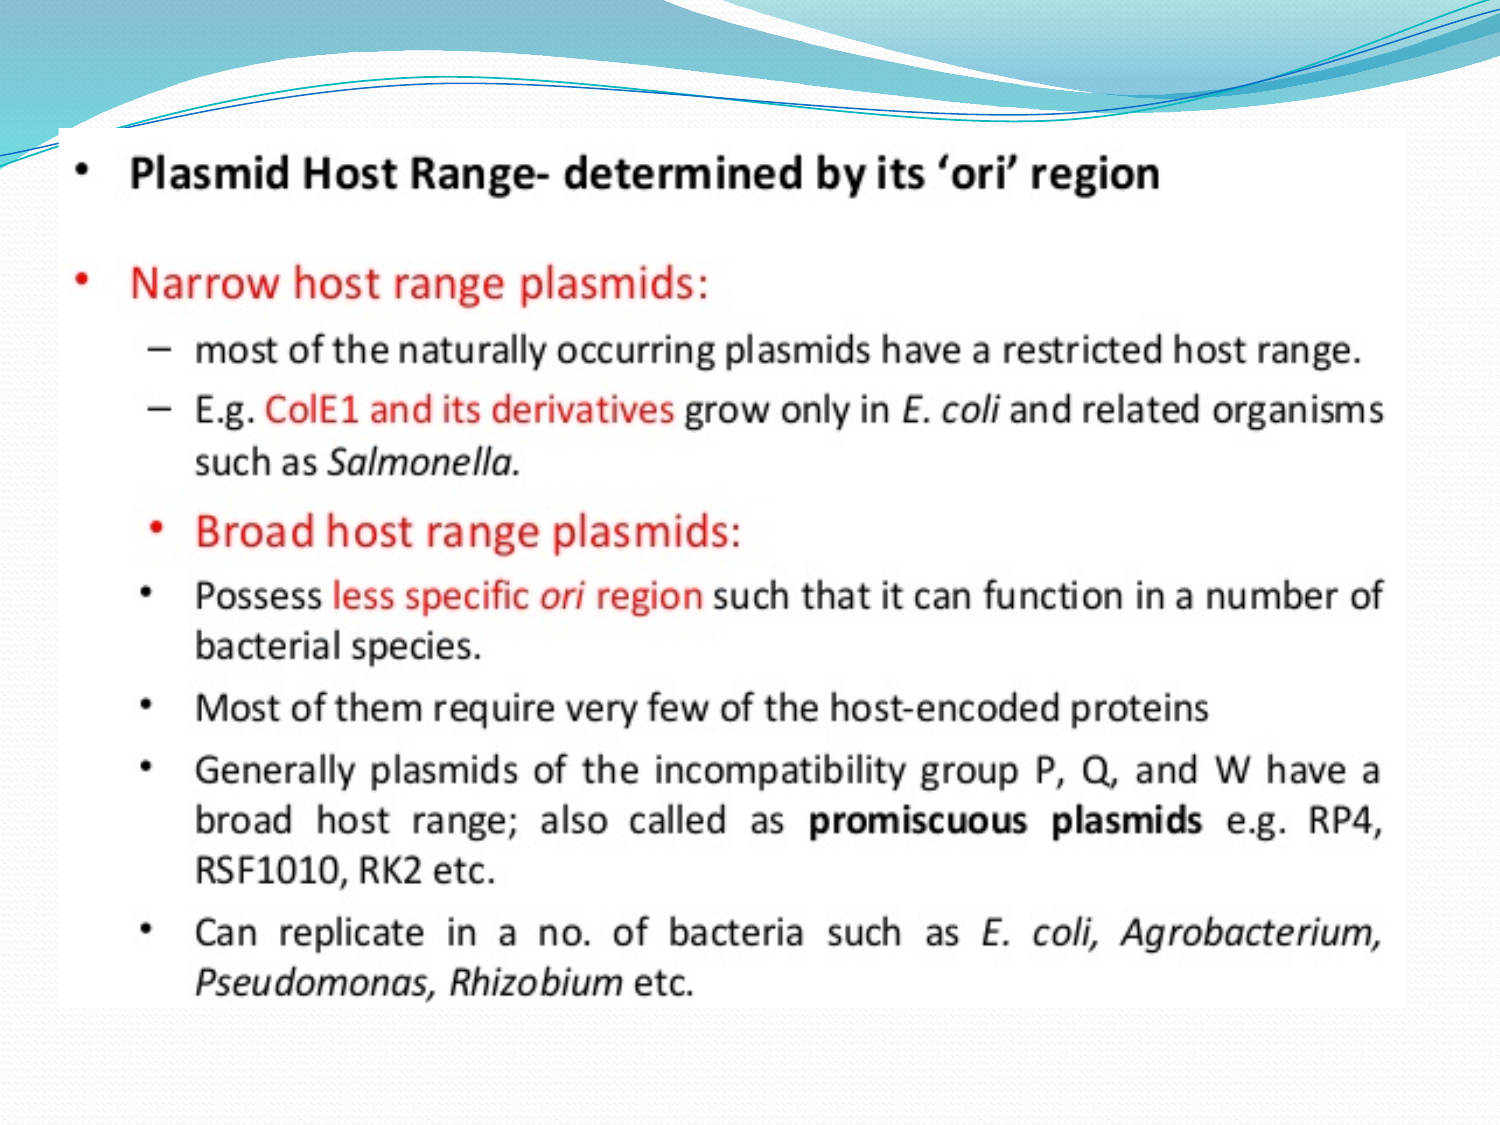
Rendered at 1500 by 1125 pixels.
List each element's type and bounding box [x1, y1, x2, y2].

picture [58, 128, 1407, 1009]
